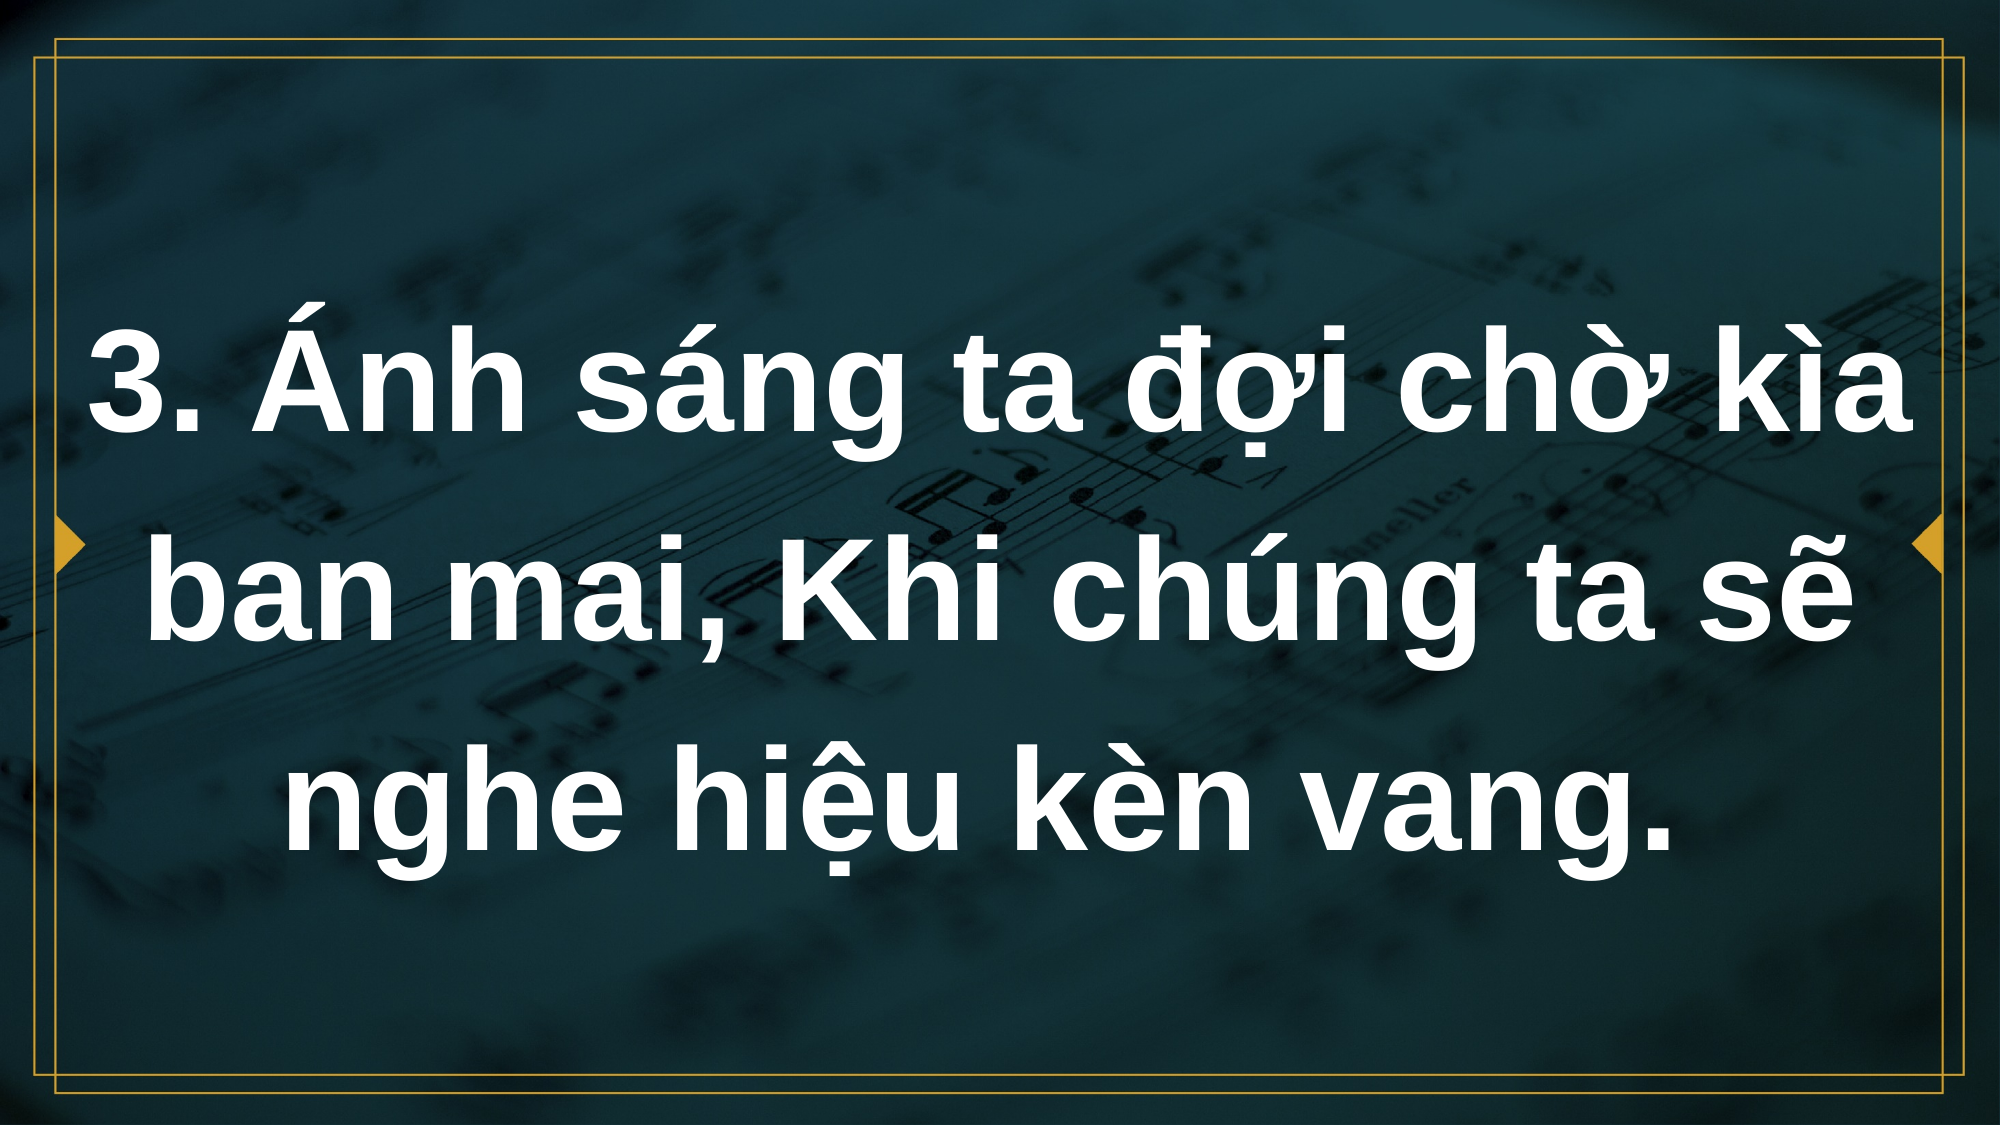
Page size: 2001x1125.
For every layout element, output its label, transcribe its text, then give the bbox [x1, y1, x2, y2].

title 3. Ánh sáng ta đợi chờ kìa ban mai, Khi chúng ta sẽ nghe hiệu kèn vang. [55, 53, 1945, 1077]
picture [0, 0, 2000, 1125]
